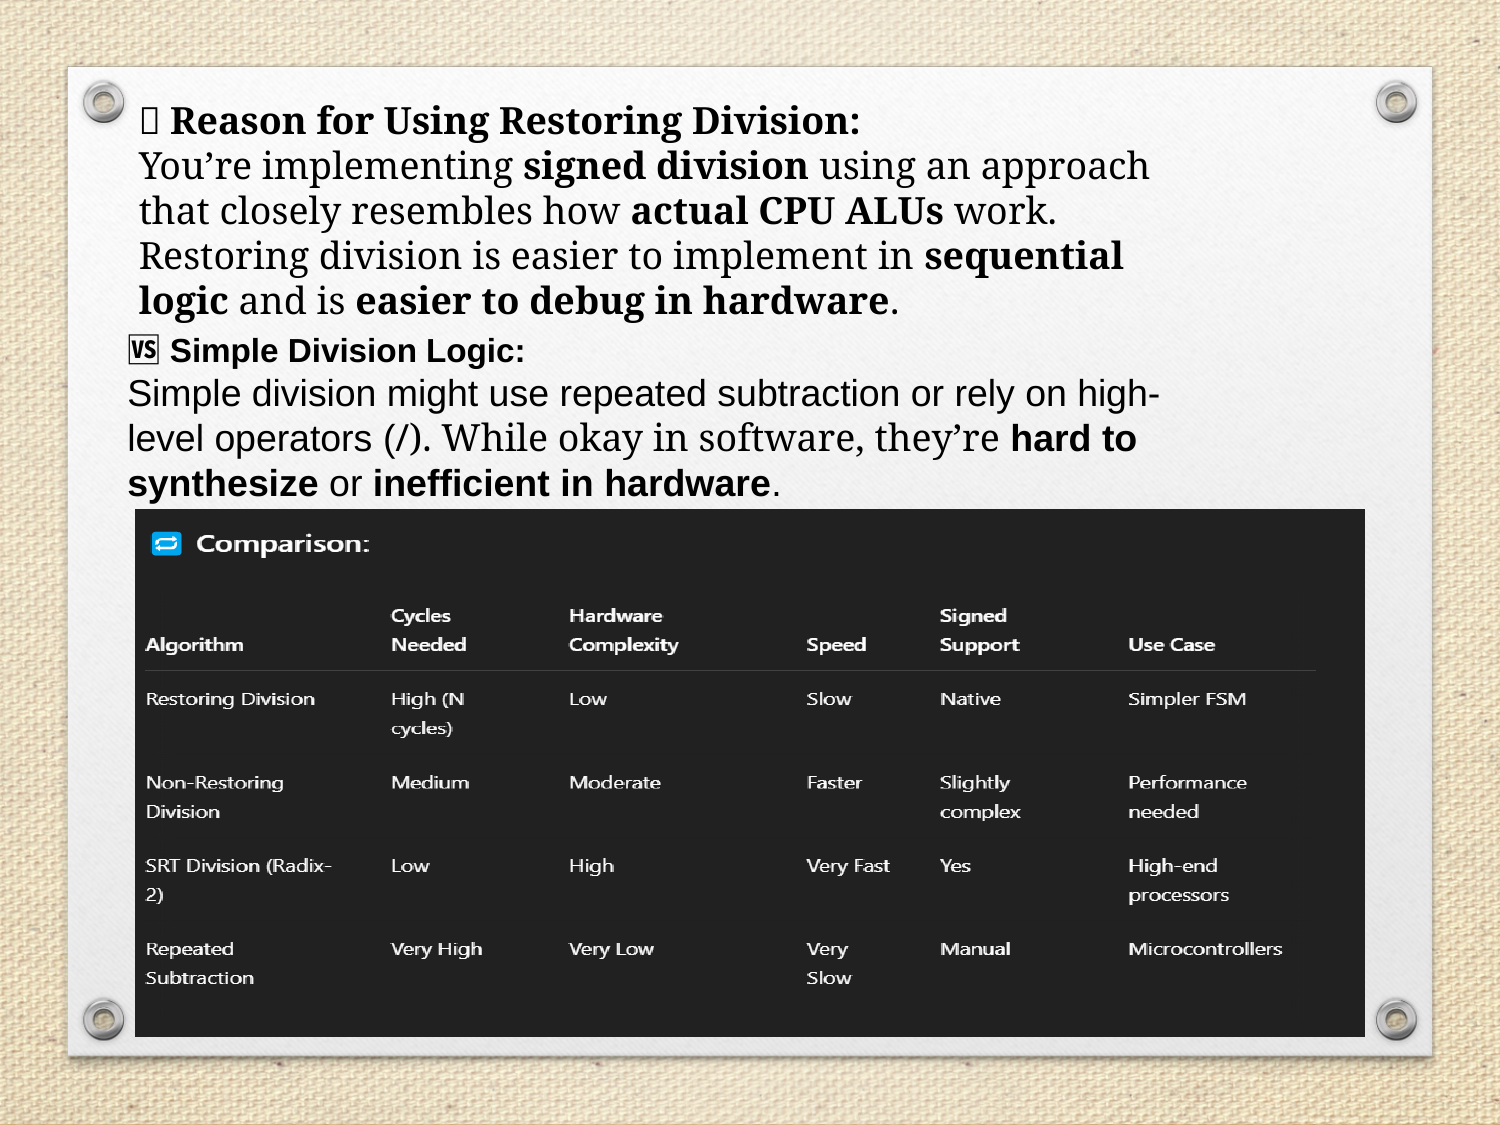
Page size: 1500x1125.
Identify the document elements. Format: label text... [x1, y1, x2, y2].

text_box ✅ Reason for Using Restoring Division: You’re implementing signed division using an approach that closely resembles how actual CPU ALUs work. Restoring division is easier to implement in sequential logic and is easier to debug in hardware. [123, 89, 1187, 303]
text_box 🆚 Simple Division Logic: Simple division might use repeated subtraction or rely on high-level operators (/). While okay in software, they’re hard to synthesize or inefficient in hardware. [112, 303, 1199, 512]
picture [0, 0, 1500, 1125]
